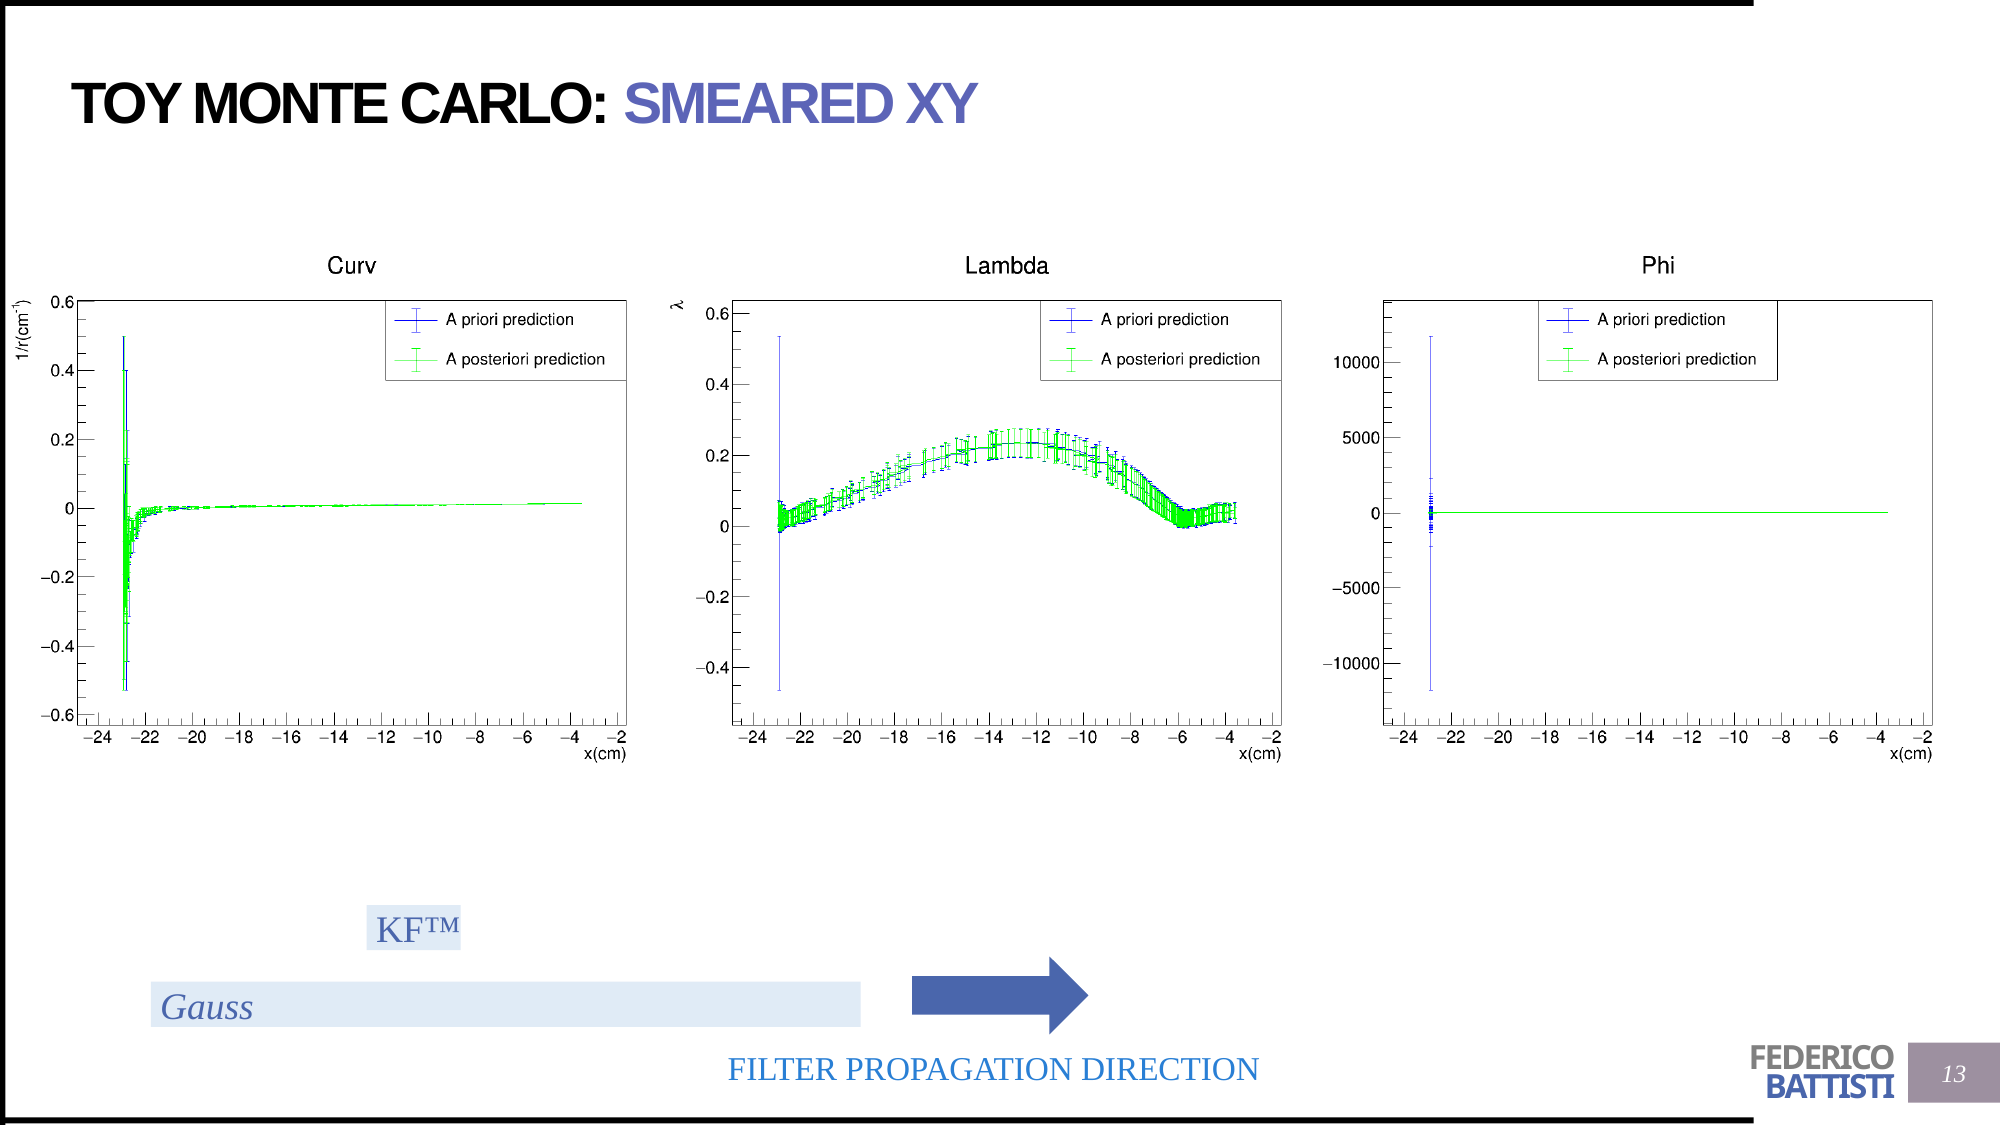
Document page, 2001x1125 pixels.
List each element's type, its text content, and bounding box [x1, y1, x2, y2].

title Toy monte carlo: SMEARED XY [70, 67, 1781, 142]
picture [9, 247, 2000, 778]
slide_number 13 [1931, 1050, 1977, 1096]
text_box [912, 956, 1089, 1035]
text_box FILTER PROPAGATION DIRECTION [712, 1039, 1287, 1095]
